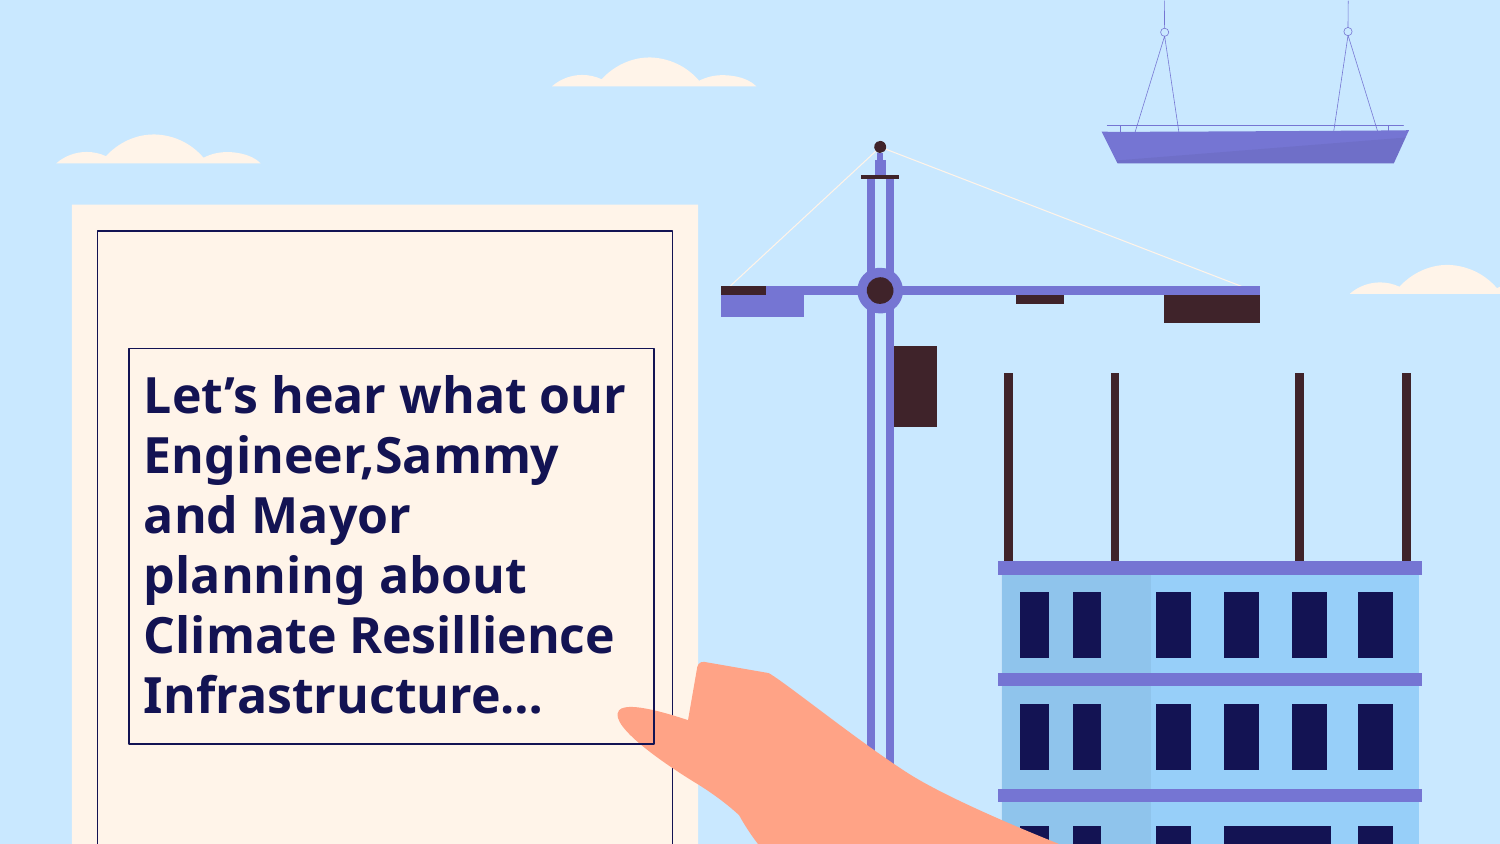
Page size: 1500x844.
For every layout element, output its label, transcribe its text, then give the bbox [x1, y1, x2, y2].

title Let’s hear what our Engineer,Sammy and Mayor planning about Climate Resillience Infrastructure… [128, 348, 655, 745]
